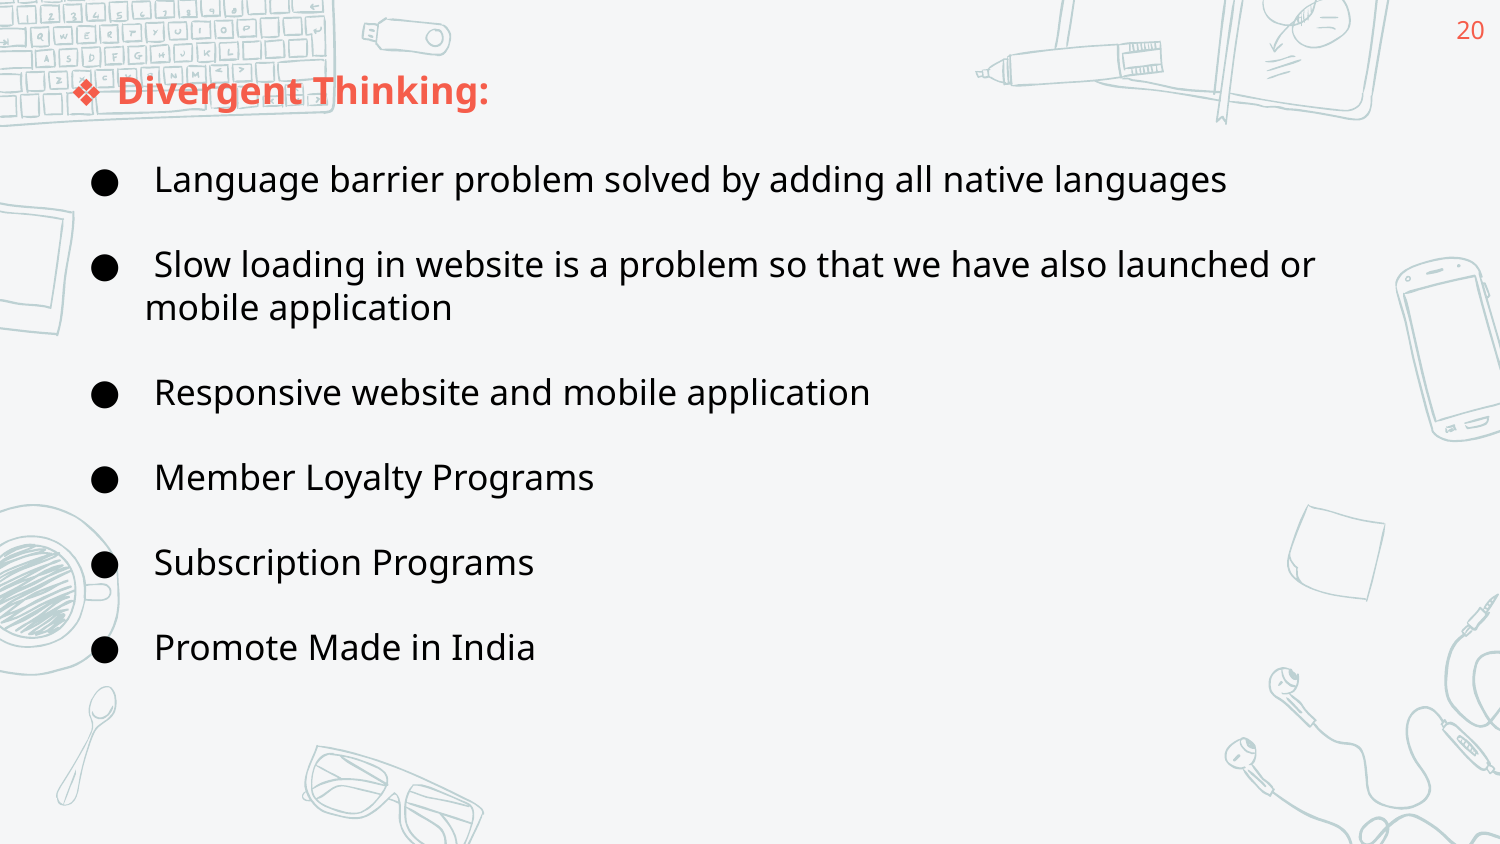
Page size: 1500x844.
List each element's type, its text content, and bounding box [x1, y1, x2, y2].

slide_number 20 [1435, 0, 1500, 53]
text_box Divergent Thinking: Language barrier problem solved by adding all native languages Slow loading in website is a problem so that we have also launched or mobile application Responsive website and mobile application Member Loyalty Programs Subscription Programs Promote Made in India [54, 59, 1423, 795]
